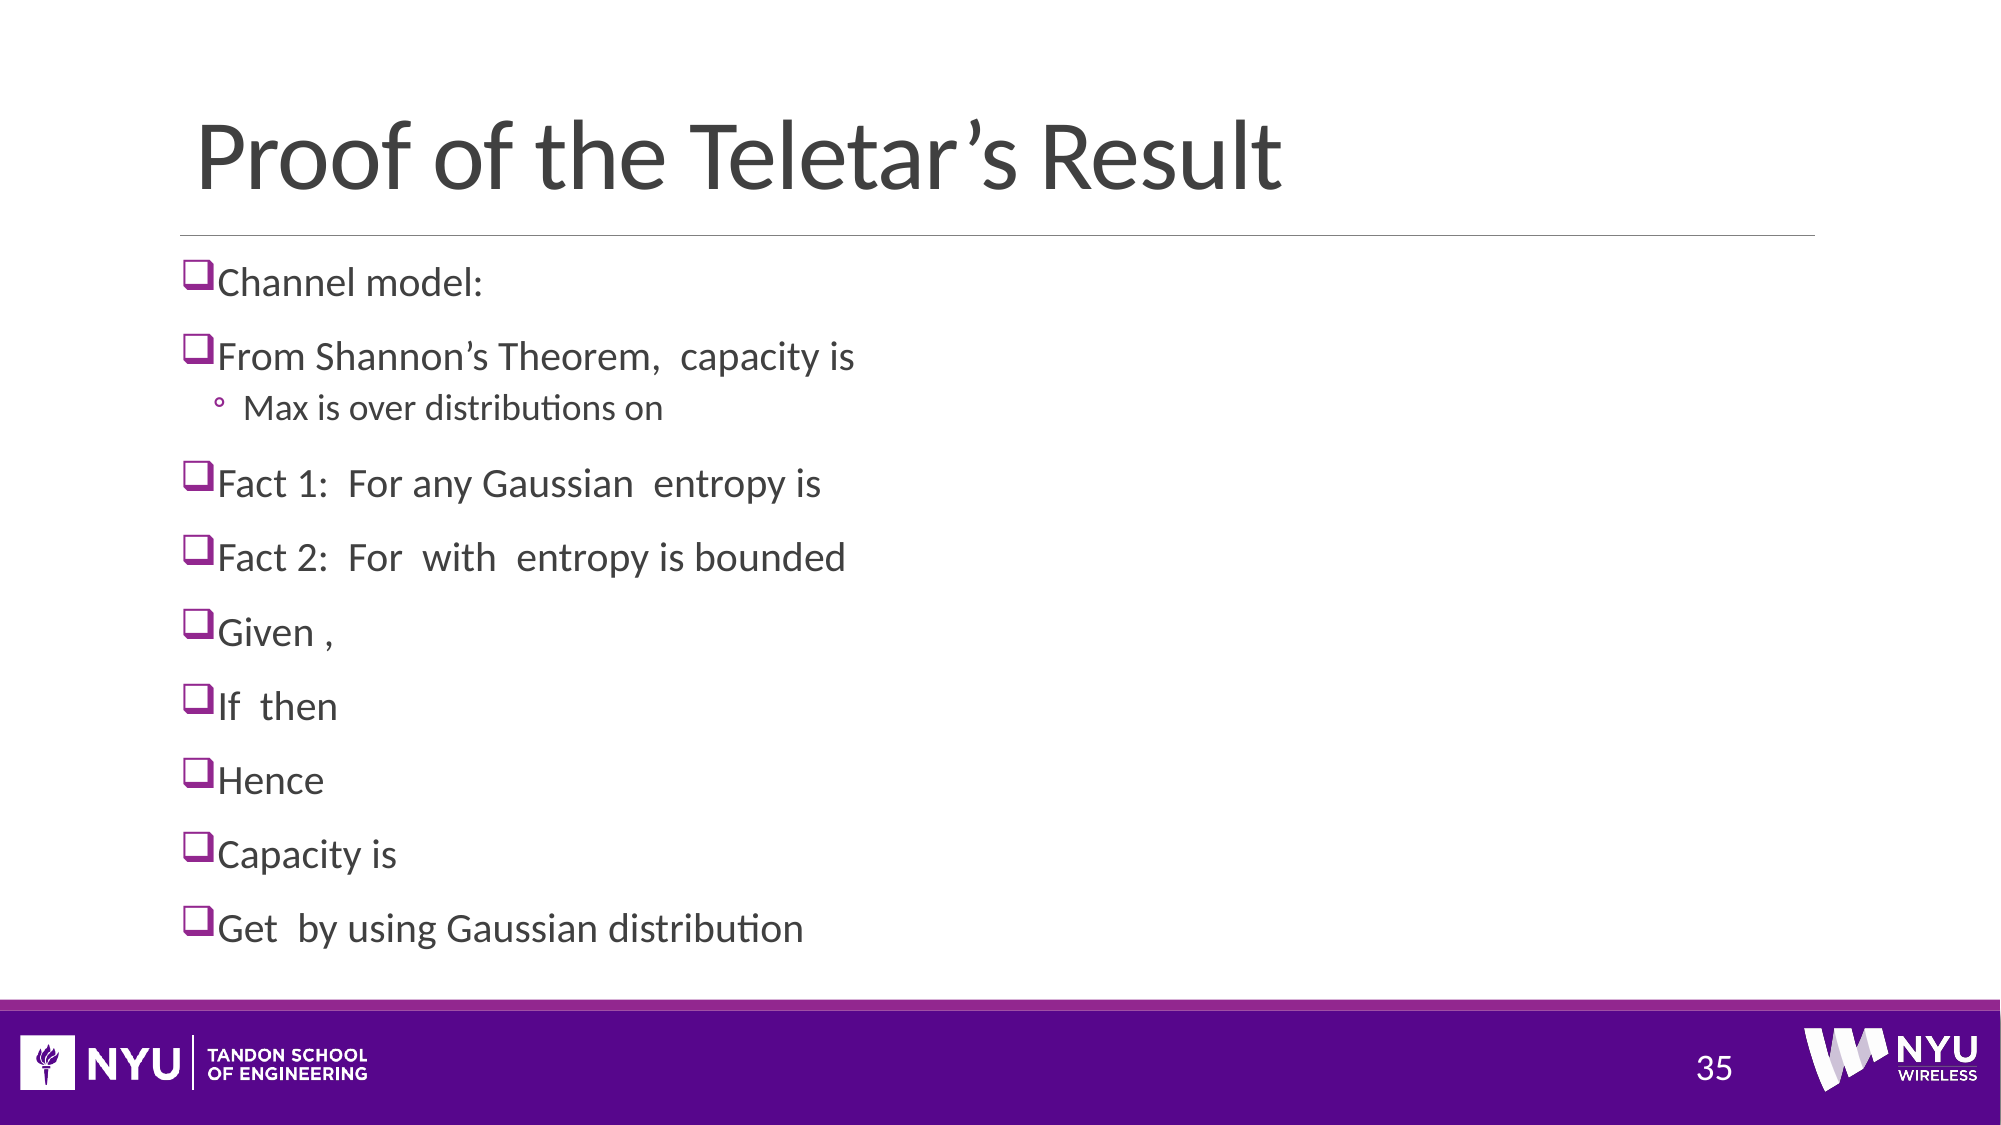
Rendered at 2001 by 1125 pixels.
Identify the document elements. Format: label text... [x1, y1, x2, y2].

title Proof of the Teletar’s Result [180, 47, 1830, 218]
slide_number 35 [1533, 1035, 1749, 1096]
